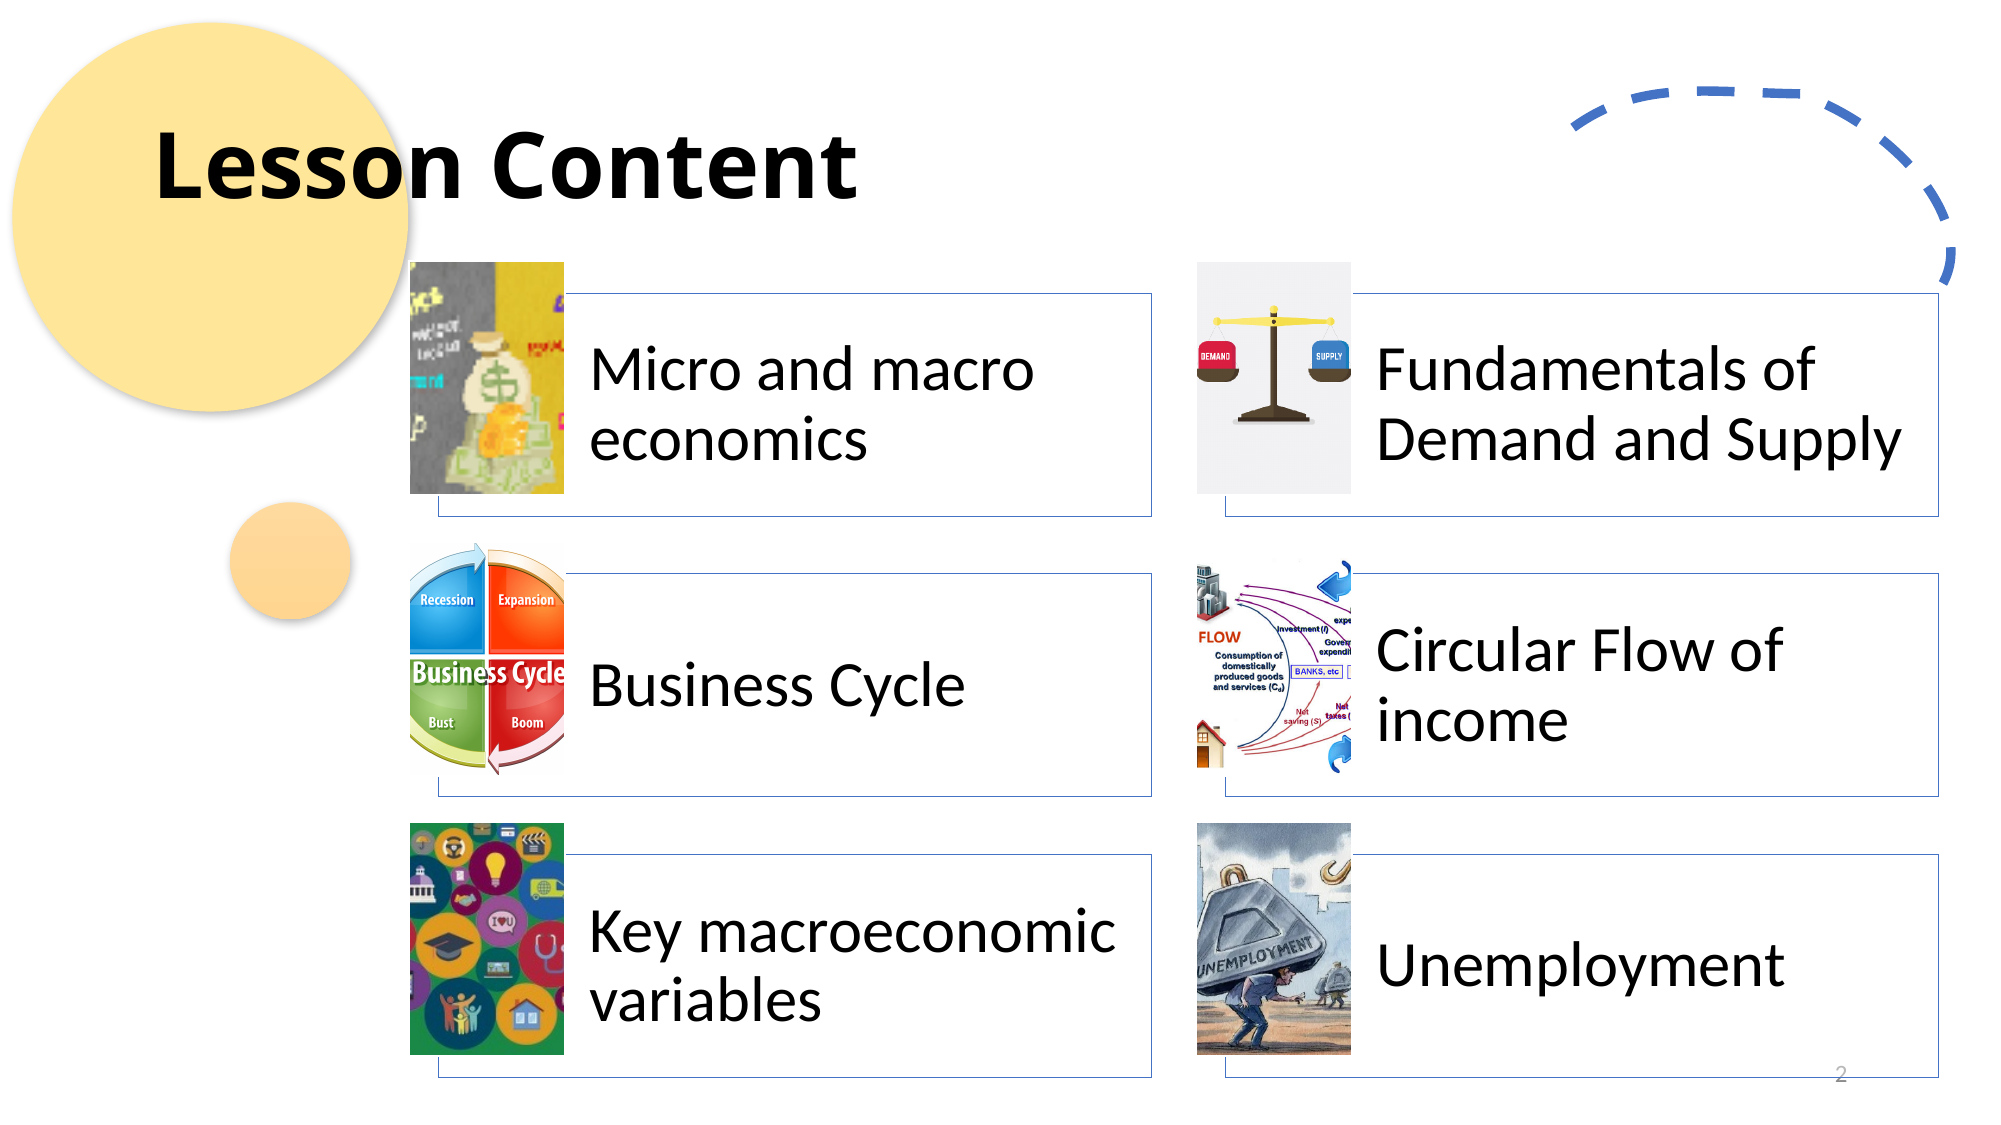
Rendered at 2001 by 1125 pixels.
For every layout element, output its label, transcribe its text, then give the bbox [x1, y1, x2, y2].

text_box [11, 22, 399, 413]
title Lesson Content [137, 59, 1863, 278]
text_box [1572, 90, 1955, 287]
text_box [408, 213, 1940, 1125]
text_box [229, 501, 352, 620]
